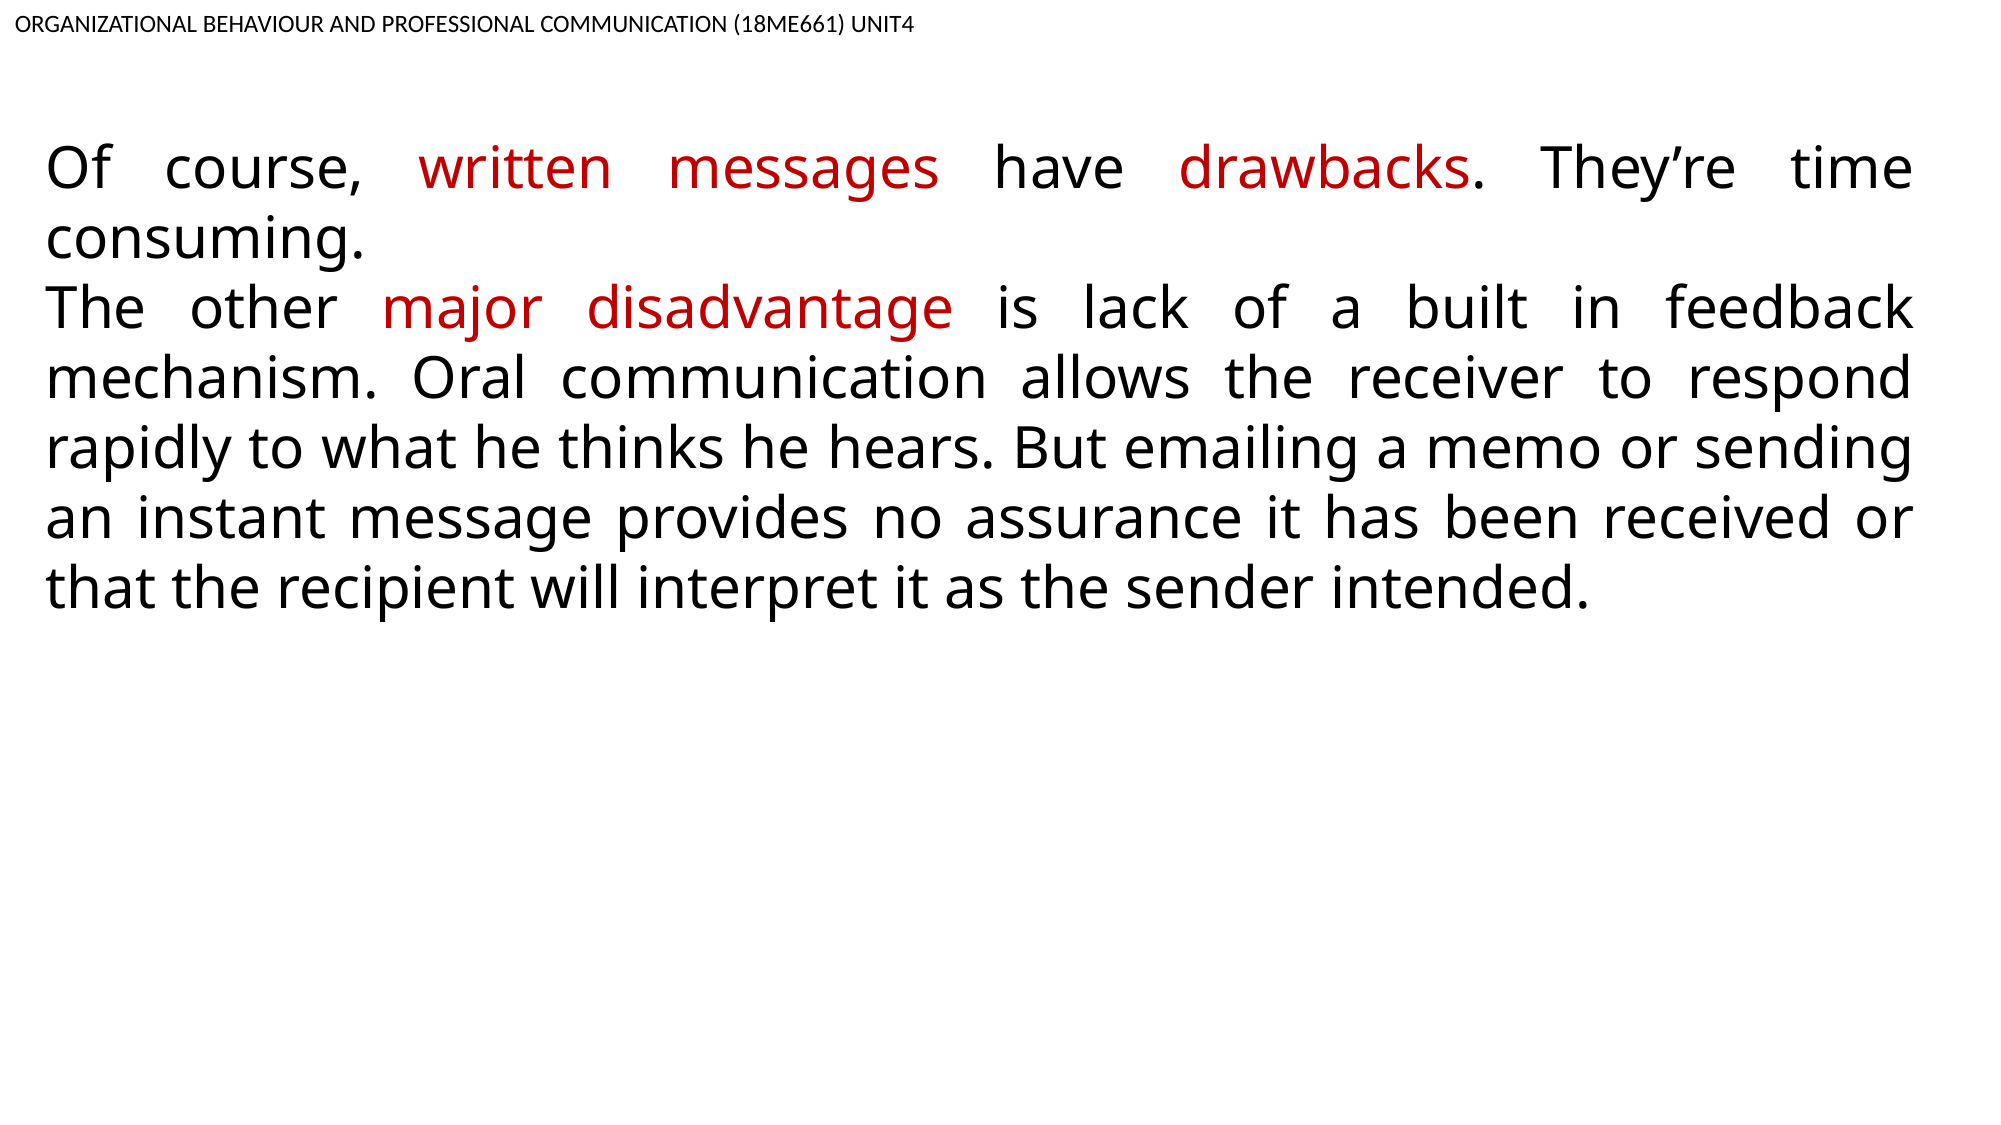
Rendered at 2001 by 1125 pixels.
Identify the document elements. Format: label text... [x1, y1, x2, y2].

text_box Of course, written messages have drawbacks. They’re time consuming. [30, 122, 1929, 263]
text_box The other major disadvantage is lack of a built in feedback mechanism. Oral communication allows the receiver to respond rapidly to what he thinks he hears. But emailing a memo or sending an instant message provides no assurance it has been received or that the recipient will interpret it as the sender intended. [30, 263, 1929, 628]
text_box ORGANIZATIONAL BEHAVIOUR AND PROFESSIONAL COMMUNICATION (18ME661) UNIT4 [0, 0, 1000, 45]
